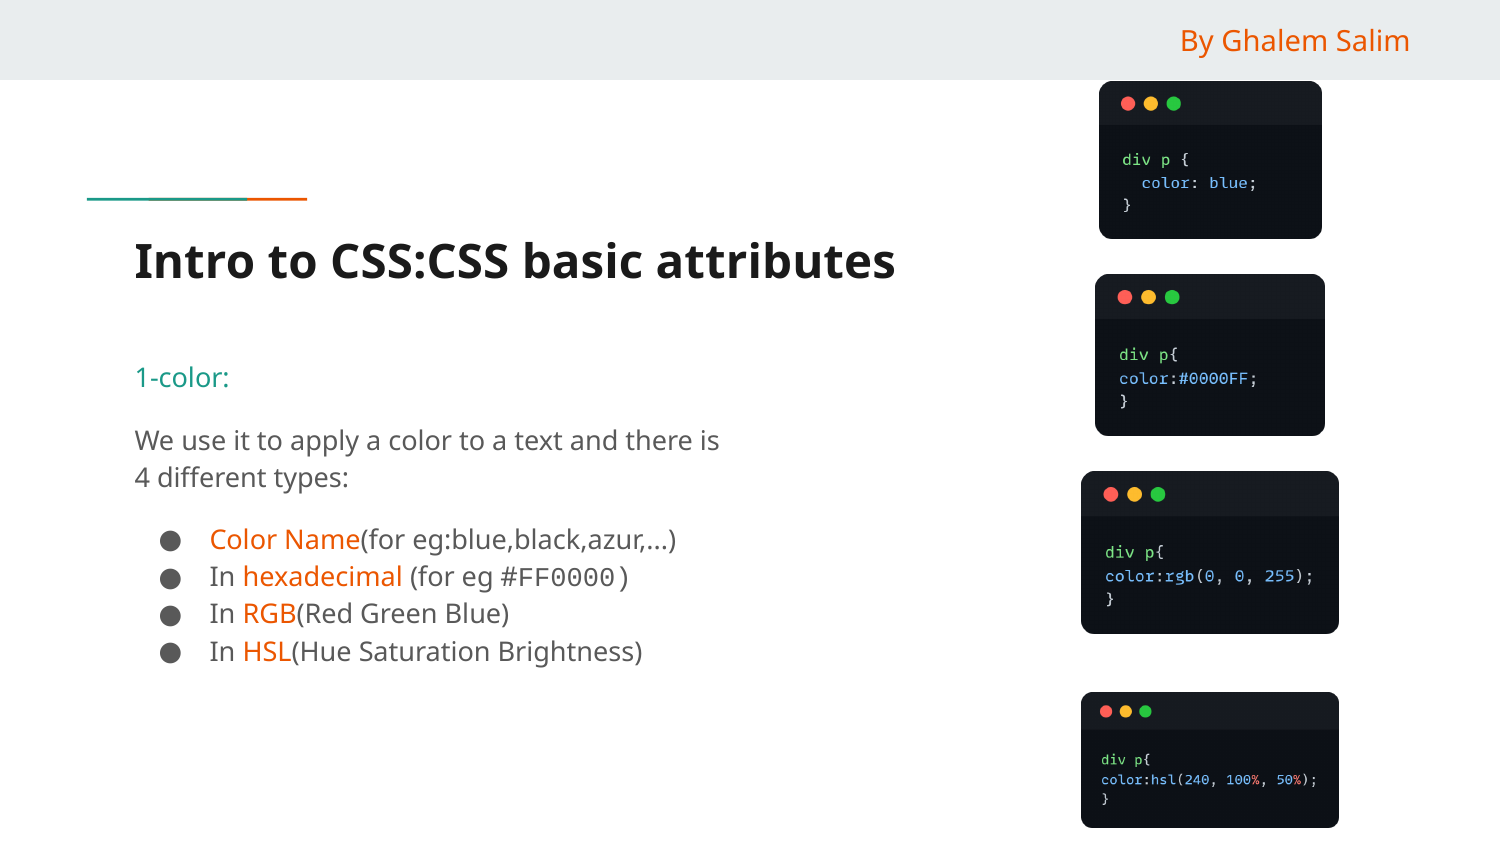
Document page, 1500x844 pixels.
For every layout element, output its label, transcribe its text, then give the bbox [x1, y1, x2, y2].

picture [1095, 273, 1325, 437]
picture [1081, 692, 1339, 829]
text_box By Ghalem Salim [1165, 7, 1500, 73]
picture [1081, 471, 1339, 634]
title Intro to CSS:CSS basic attributes [119, 216, 1381, 305]
picture [1098, 80, 1322, 239]
list 1-color: We use it to apply a color to a text and there is 4 different types: Color Name(for eg:blue,black,azur,...) In hexadecimal (for eg #FF0000) In RGB(Red Green Blue) In HSL(Hue Saturation Brightness) [119, 341, 750, 712]
